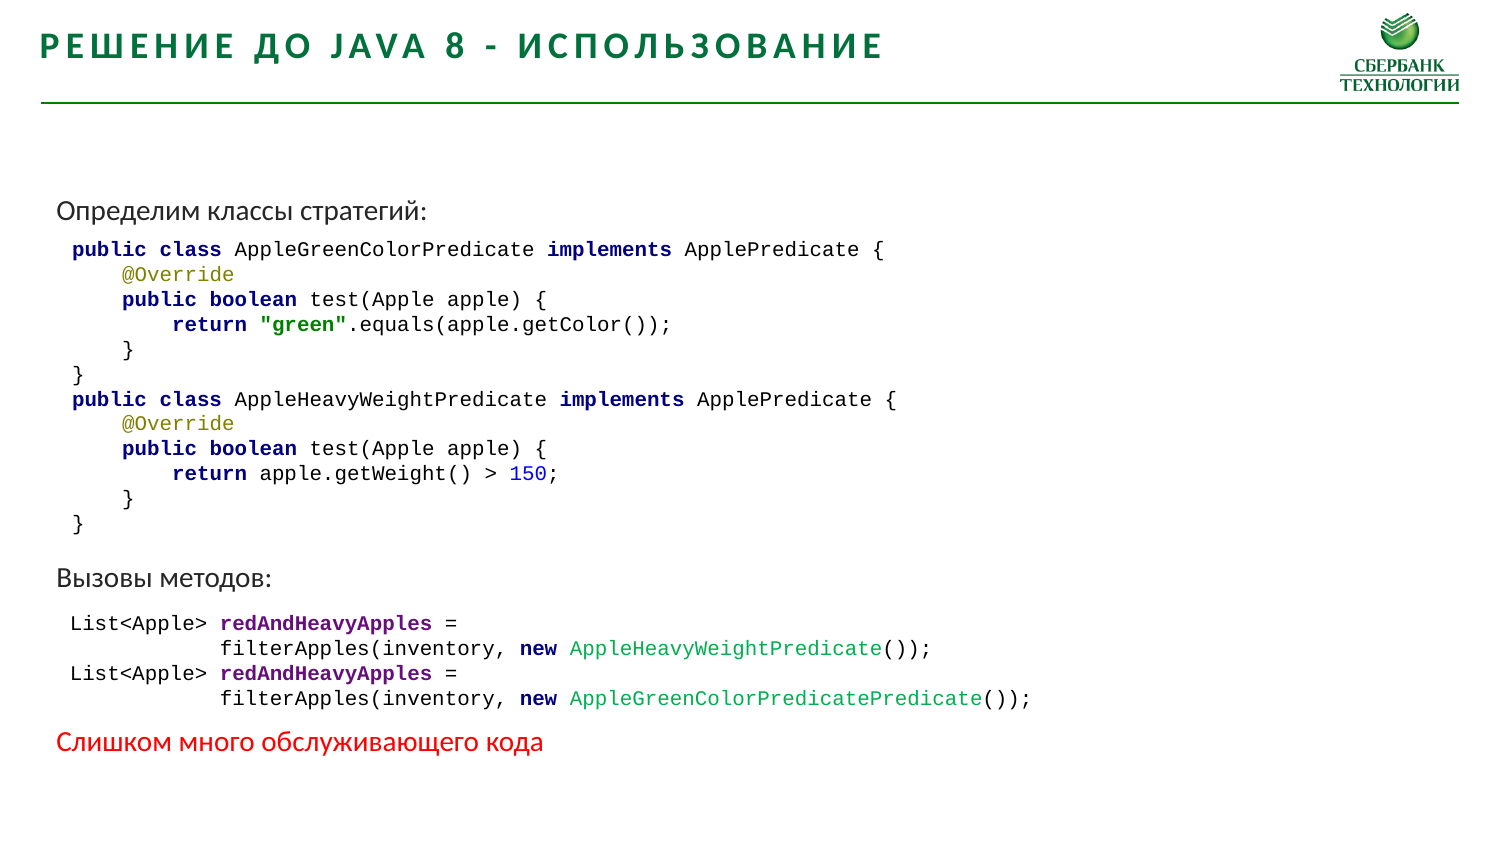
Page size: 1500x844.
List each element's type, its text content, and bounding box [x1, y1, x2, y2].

text_box public class AppleGreenColorPredicate implements ApplePredicate { @Override public boolean test(Apple apple) { return "green".equals(apple.getColor()); } } public class AppleHeavyWeightPredicate implements ApplePredicate { @Override public boolean test(Apple apple) { return apple.getWeight() > 150; } } [57, 227, 913, 543]
picture [1340, 13, 1459, 91]
list Решение до java 8 - использование [39, 13, 1115, 67]
text_box List<Apple> redAndHeavyApples = filterApples(inventory, new AppleHeavyWeightPredicate()); List<Apple> redAndHeavyApples = filterApples(inventory, new AppleGreenColorPredicatePredicate()); [54, 602, 1048, 717]
list Определим классы стратегий: Вызовы методов: Слишком много обслуживающего кода [41, 184, 1459, 789]
